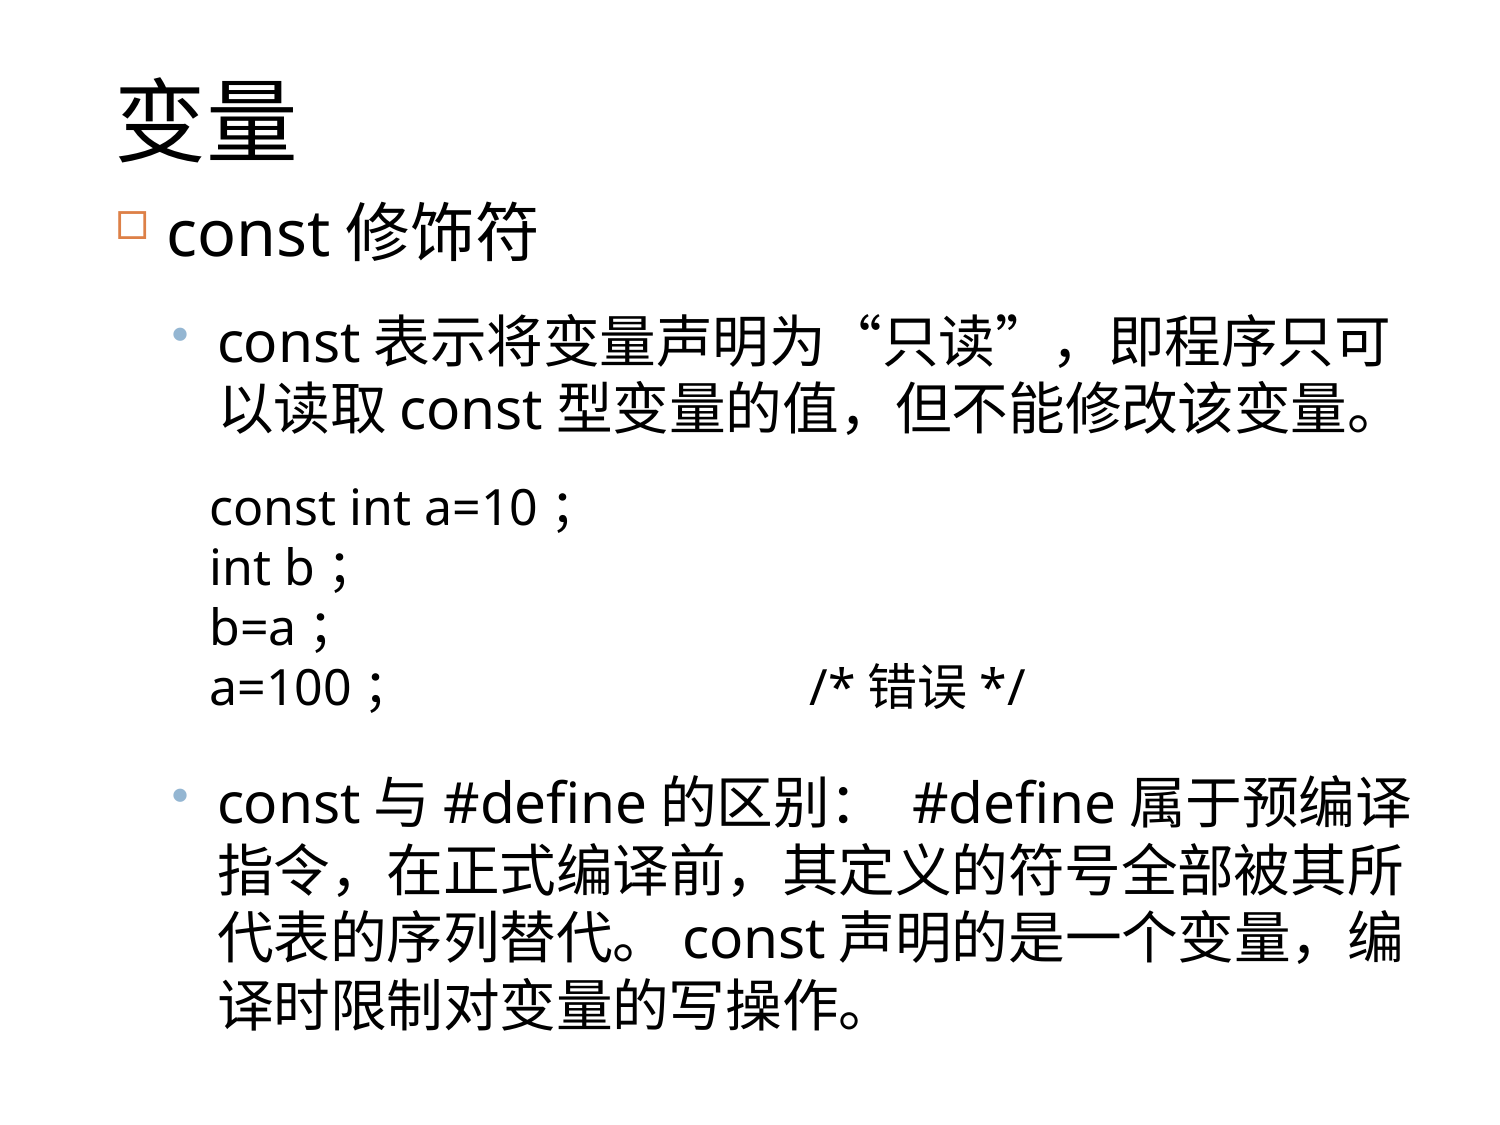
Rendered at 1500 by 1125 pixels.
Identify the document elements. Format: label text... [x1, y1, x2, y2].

title 变量 [99, 37, 1438, 200]
list const修饰符 const表示将变量声明为“只读”，即程序只可以读取const型变量的值，但不能修改该变量。 const与#define的区别： #define属于预编译指令，在正式编译前，其定义的符号全部被其所代表的序列替代。const声明的是一个变量，编译时限制对变量的写操作。 [100, 184, 1438, 1059]
text_box const int a=10； int b； b=a； a=100； /*错误*/ [194, 467, 1341, 723]
